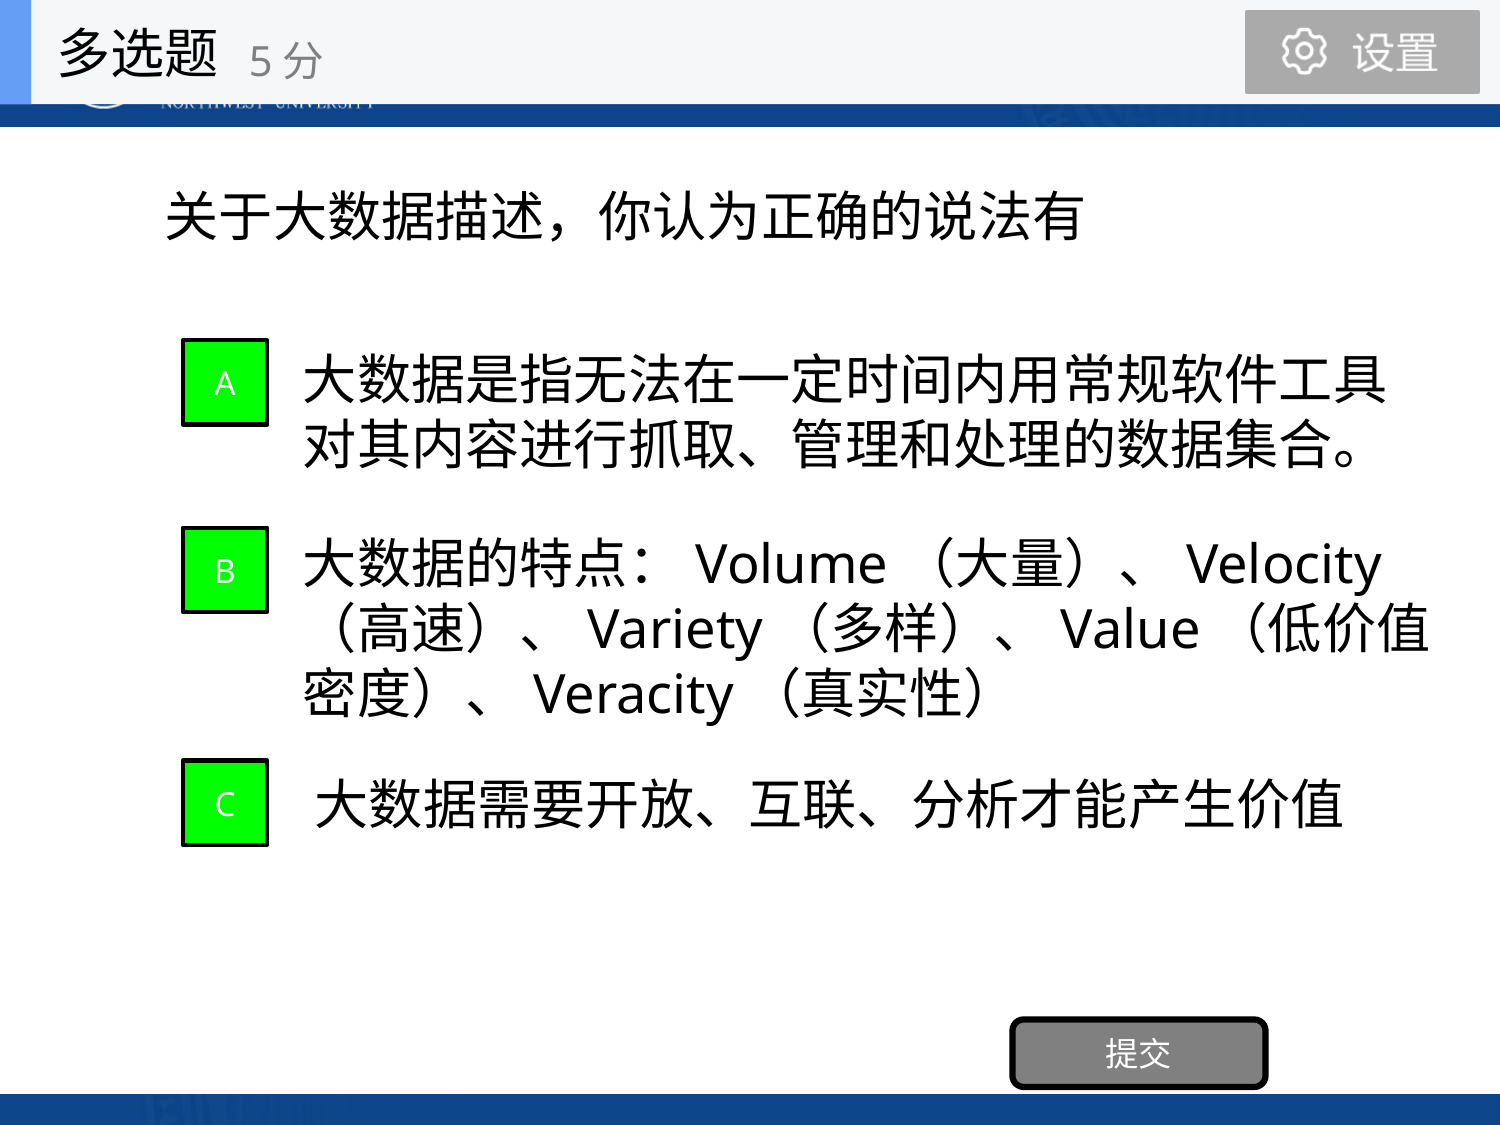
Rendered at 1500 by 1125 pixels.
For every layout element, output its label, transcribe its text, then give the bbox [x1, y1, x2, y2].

picture [0, 105, 1500, 127]
text_box C [181, 758, 269, 847]
text_box 提交 [1010, 1017, 1268, 1090]
text_box B [181, 526, 269, 614]
text_box 大数据的特点：Volume（大量）、Velocity（高速）、Variety（多样）、Value（低价值密度）、Veracity（真实性） [288, 492, 1468, 762]
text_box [0, 0, 1500, 105]
text_box 关于大数据描述，你认为正确的说法有 [149, 128, 1350, 300]
text_box 大数据是指无法在一定时间内用常规软件工具对其内容进行抓取、管理和处理的数据集合。 [288, 328, 1442, 492]
picture [1245, 10, 1480, 94]
text_box A [181, 338, 269, 427]
picture [0, 1094, 1500, 1125]
text_box 大数据需要开放、互联、分析才能产生价值 [300, 750, 1409, 856]
